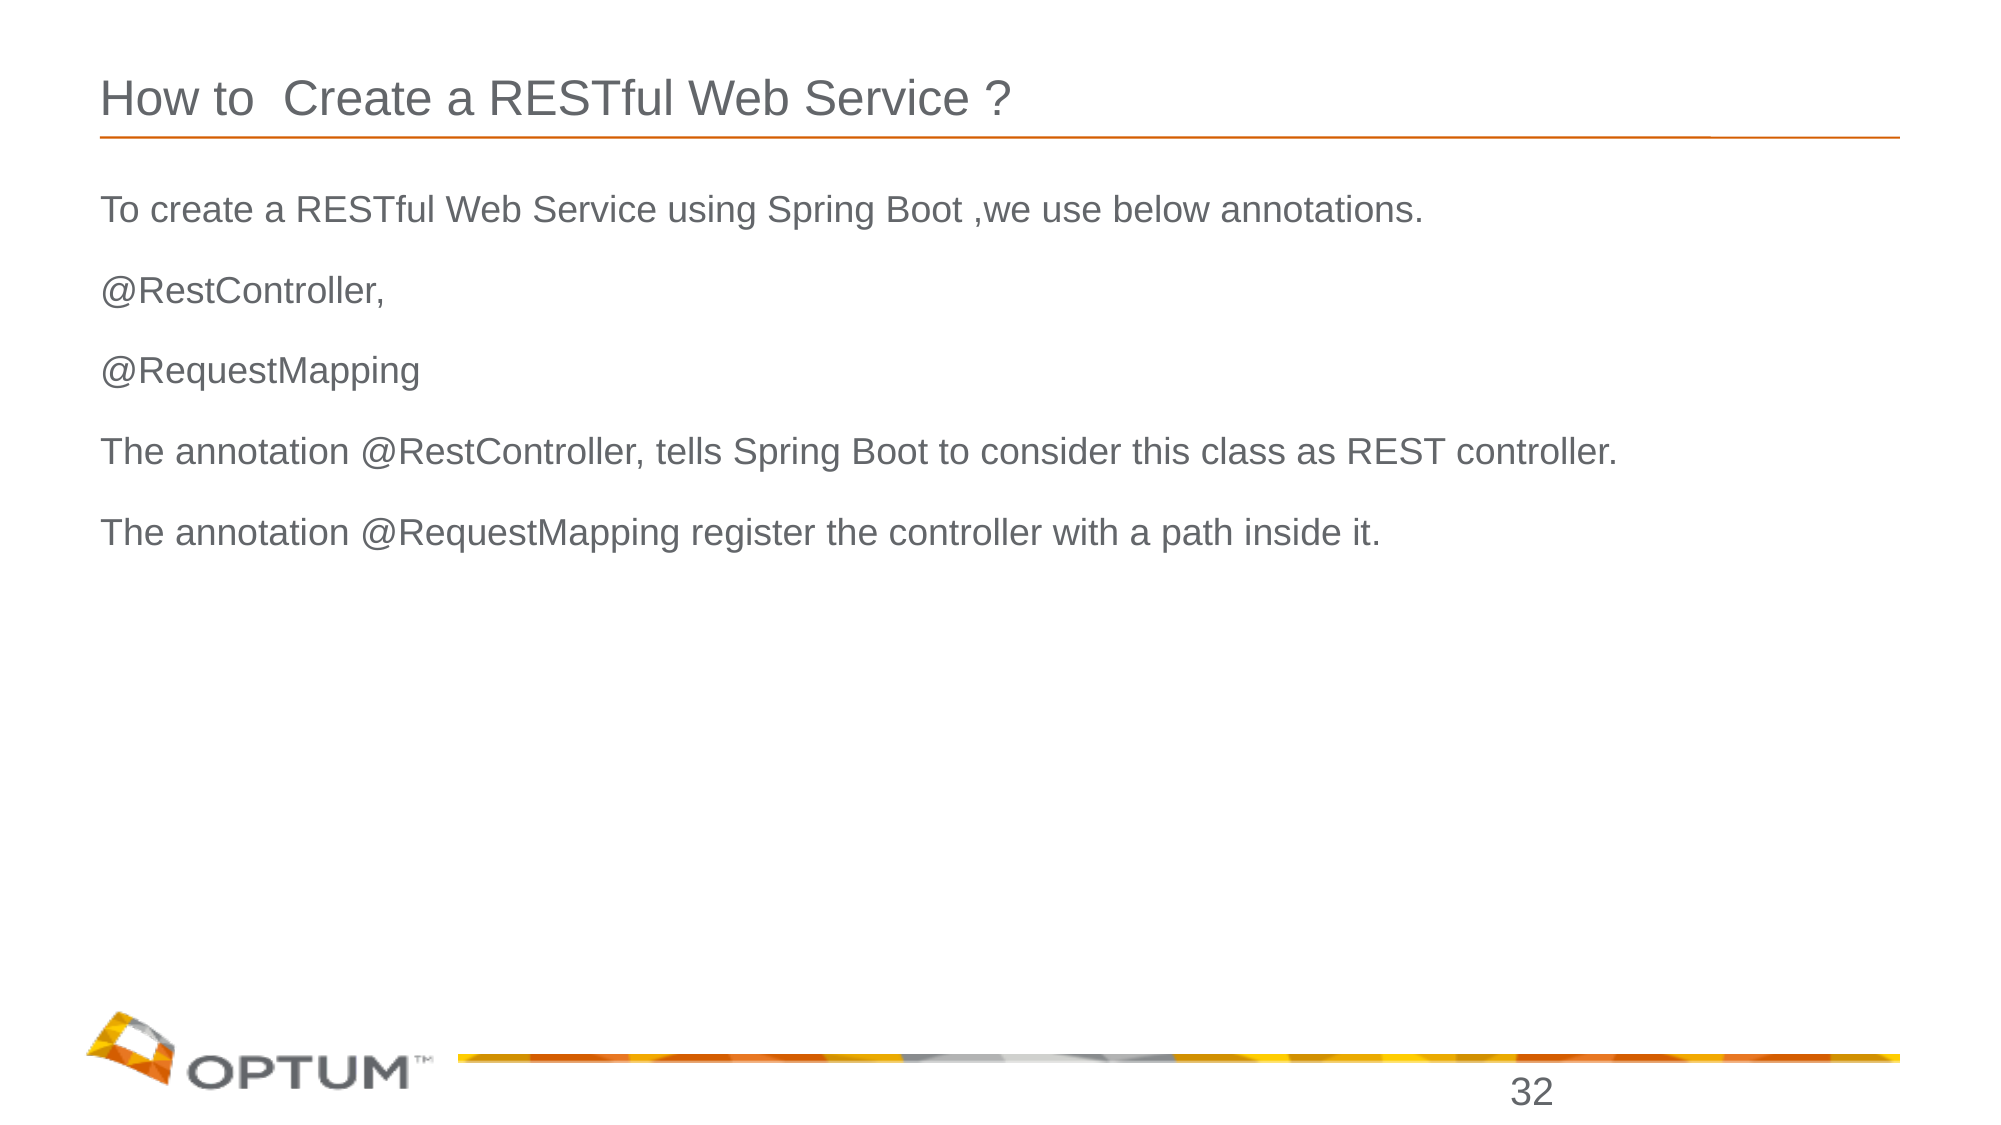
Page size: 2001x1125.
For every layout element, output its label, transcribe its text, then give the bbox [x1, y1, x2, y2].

picture [458, 1054, 1900, 1063]
slide_number 32 [1495, 1058, 1667, 1099]
list To create a RESTful Web Service using Spring Boot ,we use below annotations. @RestController, @RequestMapping The annotation @RestController, tells Spring Boot to consider this class as REST controller. The annotation @RequestMapping register the controller with a path inside it. [100, 162, 1900, 991]
picture [83, 1009, 436, 1092]
title How to Create a RESTful Web Service ? [99, 24, 1899, 126]
